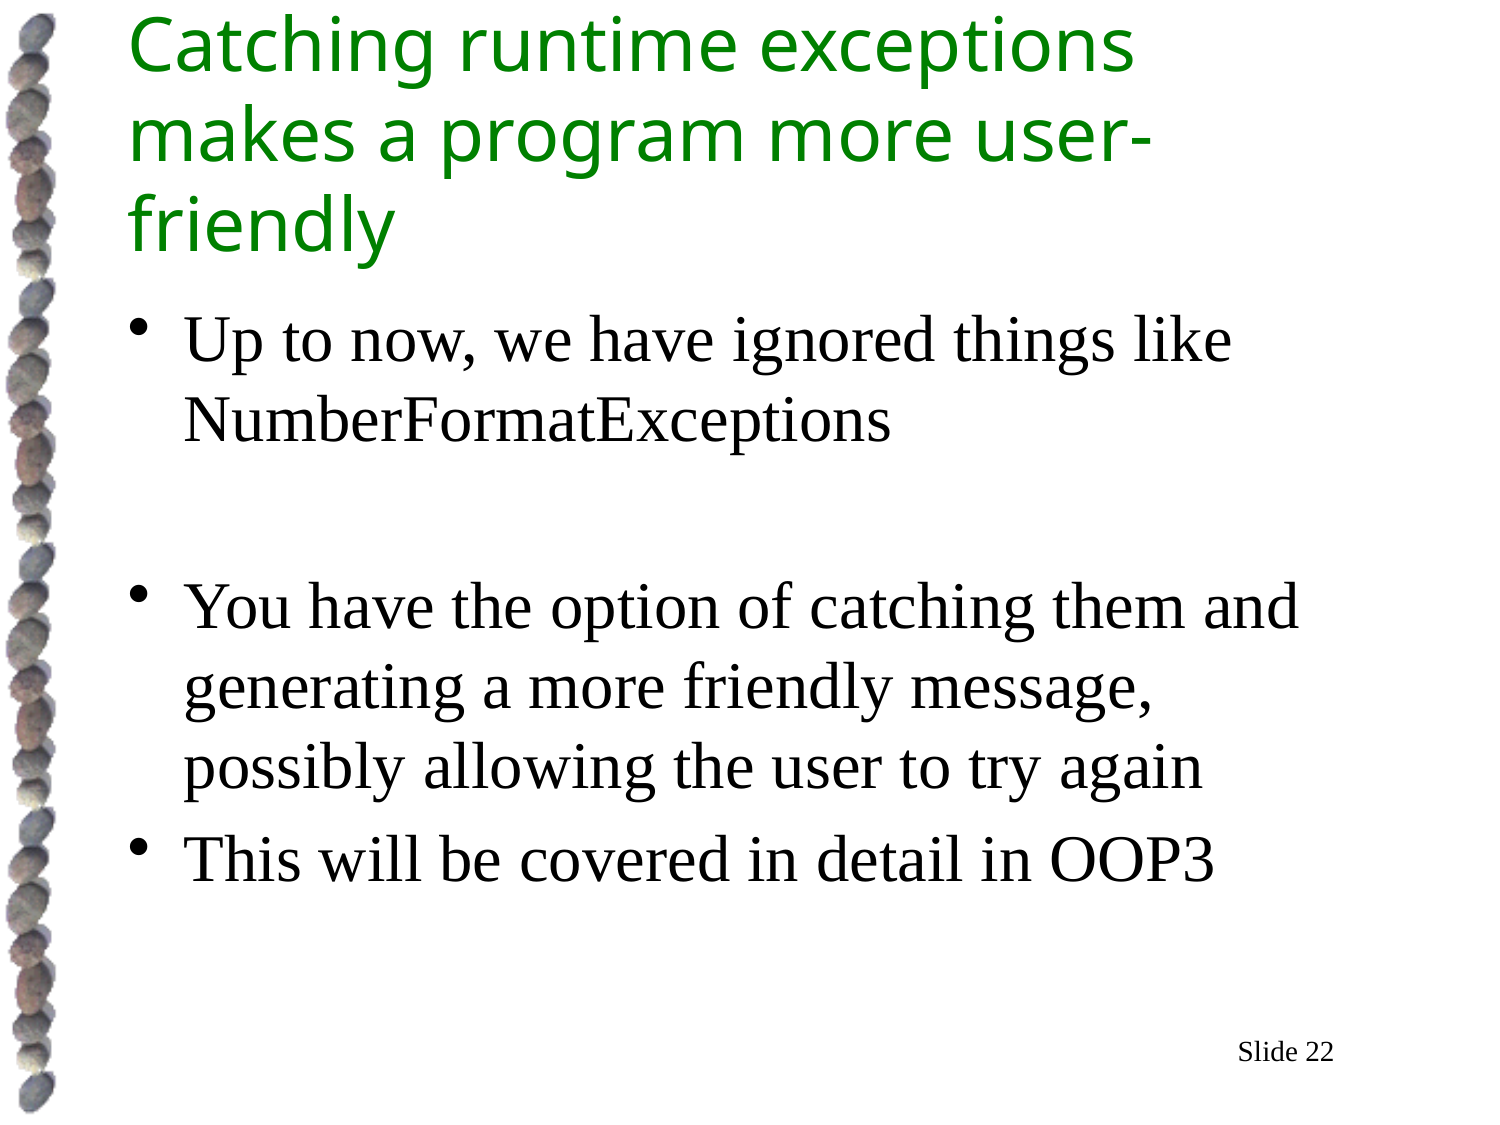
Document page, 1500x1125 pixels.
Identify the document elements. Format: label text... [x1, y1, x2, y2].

picture [0, 0, 65, 1125]
slide_number Slide 22 [1037, 1024, 1351, 1101]
list Up to now, we have ignored things like NumberFormatExceptions You have the option of catching them and generating a more friendly message, possibly allowing the user to try again This will be covered in detail in OOP3 [112, 287, 1388, 963]
title Catching runtime exceptions makes a program more user-friendly [112, 75, 1388, 188]
